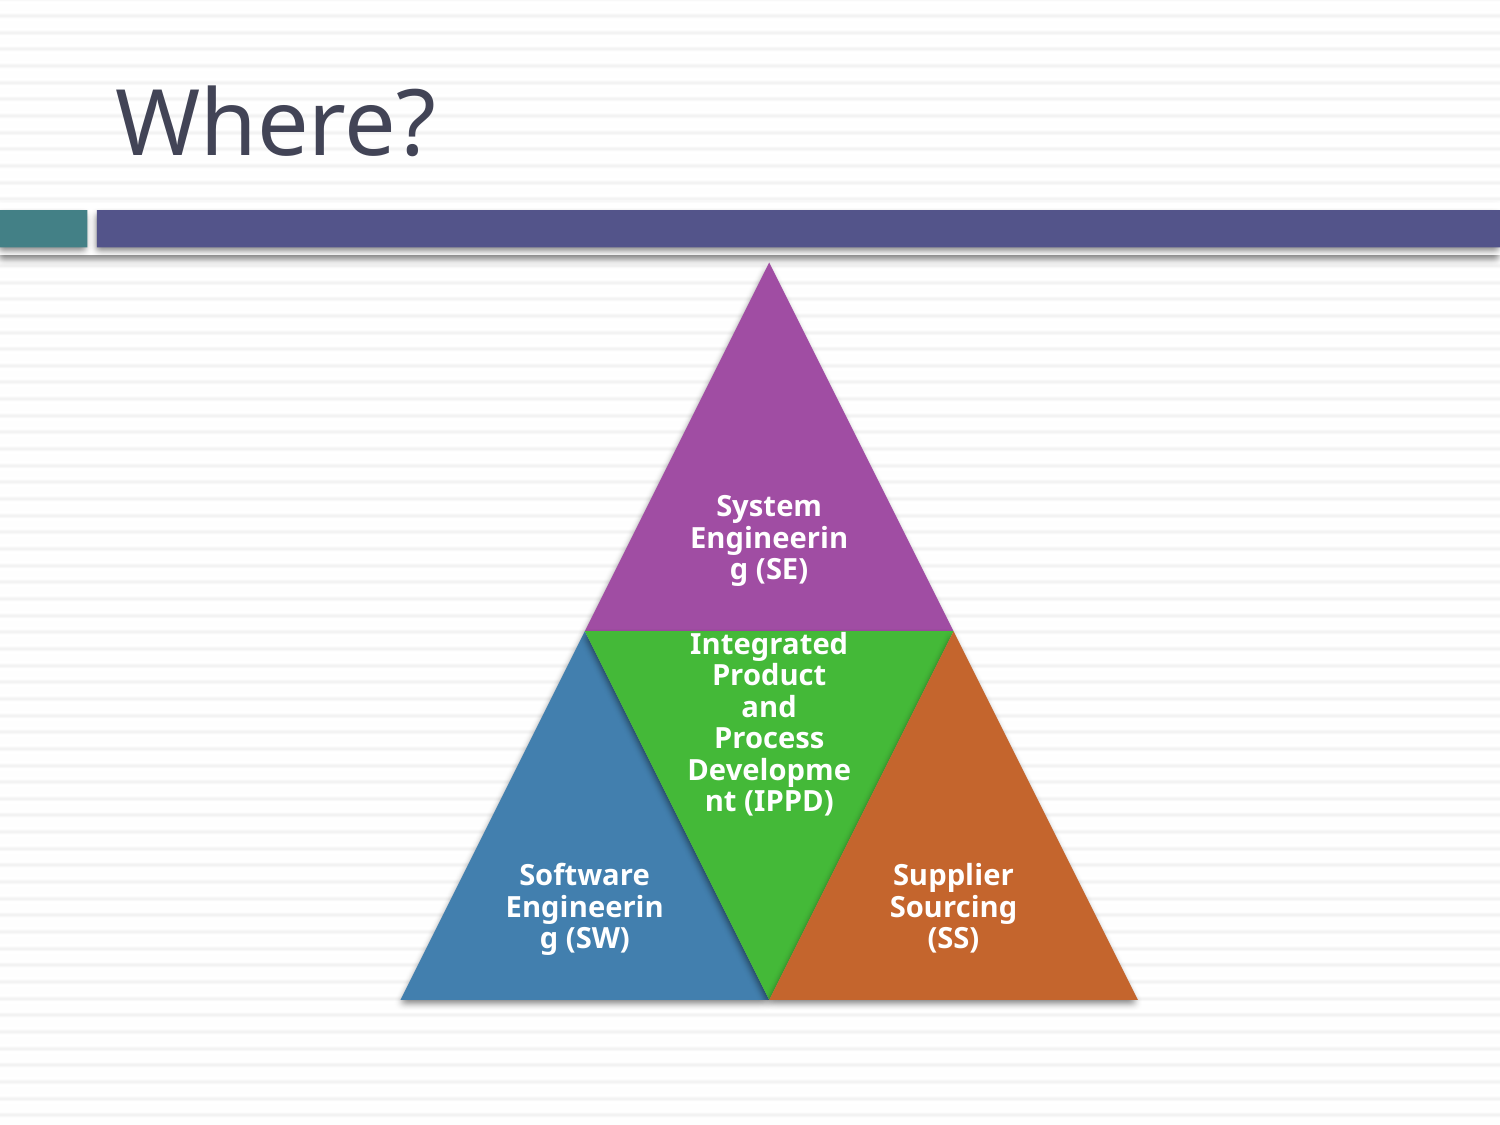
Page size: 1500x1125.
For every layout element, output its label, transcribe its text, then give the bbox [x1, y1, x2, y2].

title Where? [100, 37, 1438, 200]
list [100, 262, 1439, 1001]
